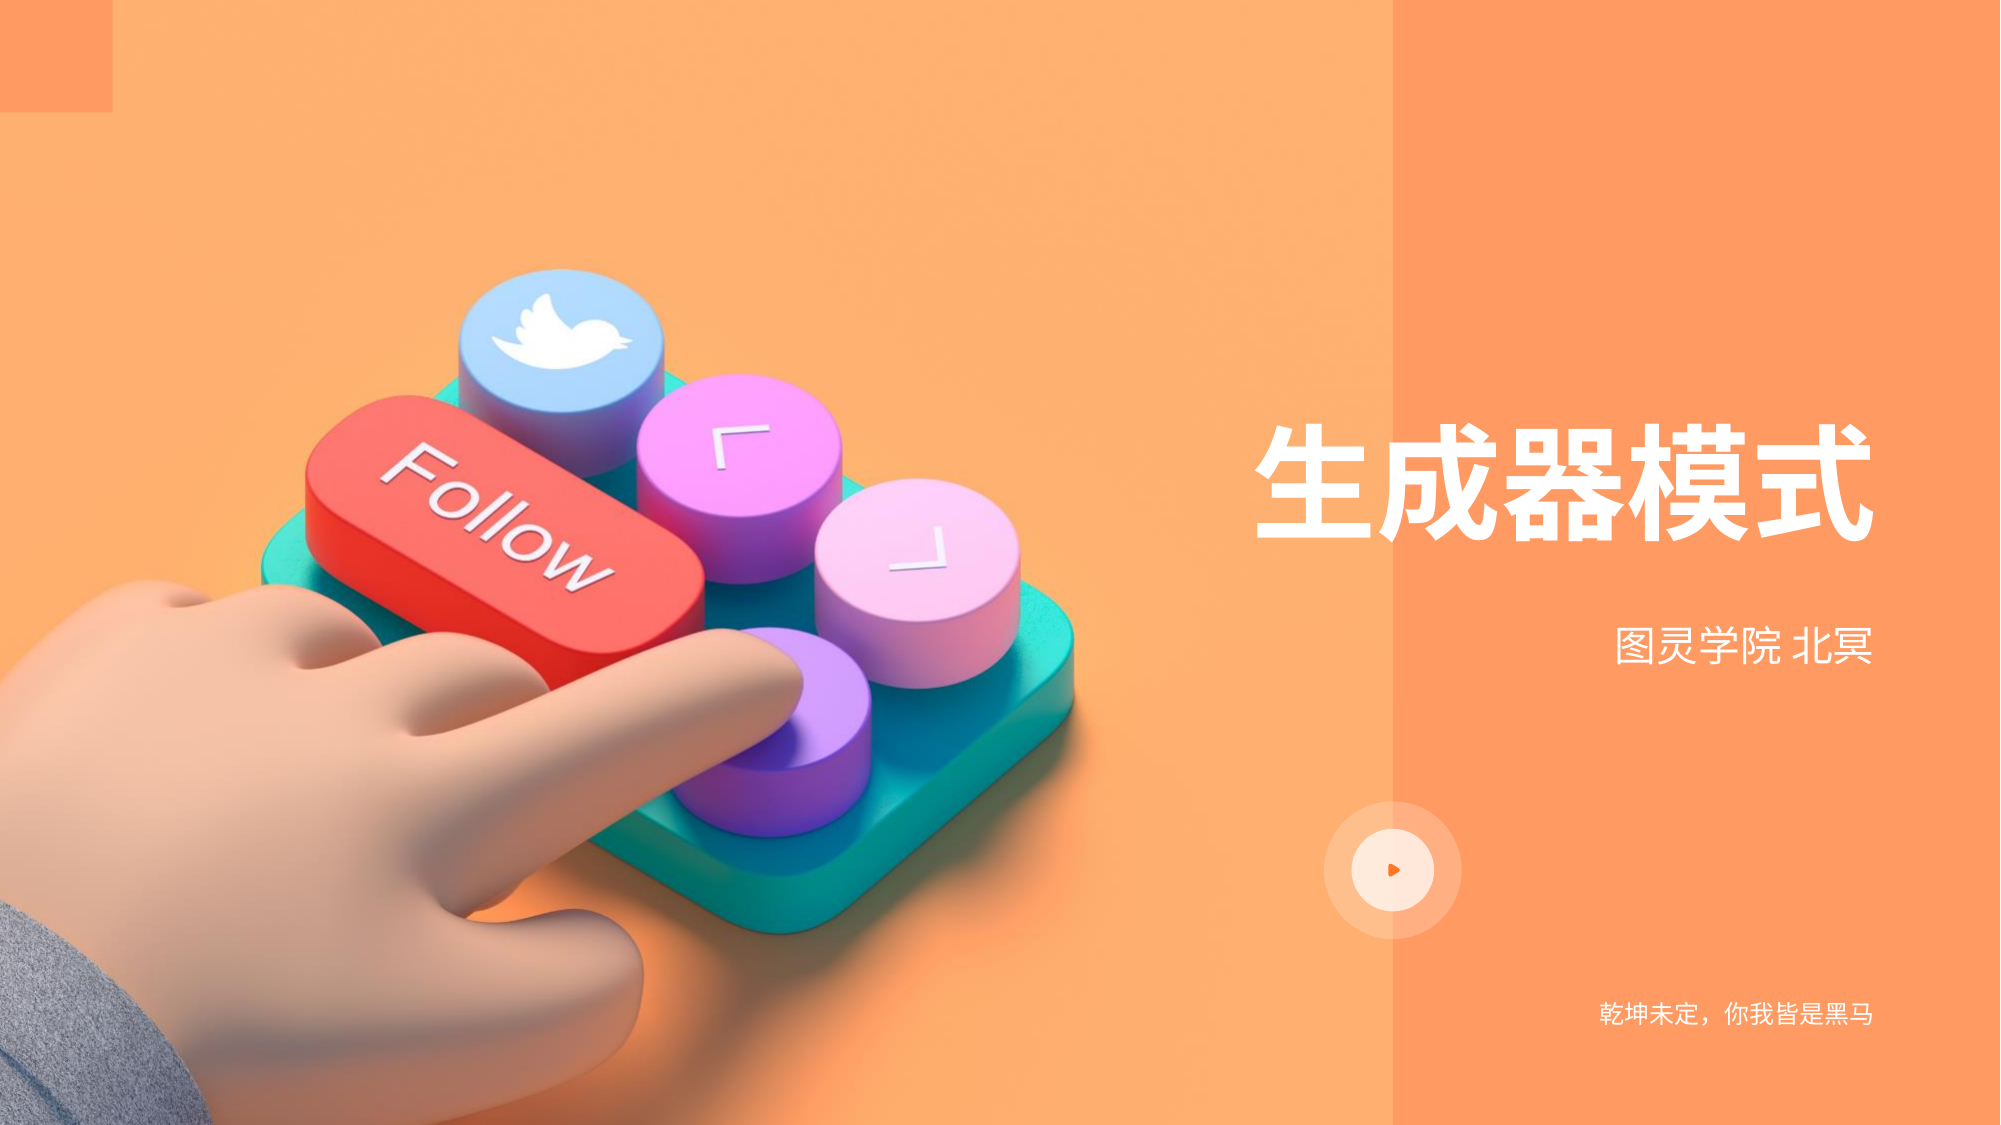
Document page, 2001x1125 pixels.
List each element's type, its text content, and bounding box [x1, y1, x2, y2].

title 生成器模式 [452, 309, 1892, 563]
list 乾坤未定，你我皆是黑马 [1439, 990, 1890, 1037]
subtitle 图灵学院 北冥 [1111, 597, 1890, 681]
picture [0, 0, 1392, 1125]
